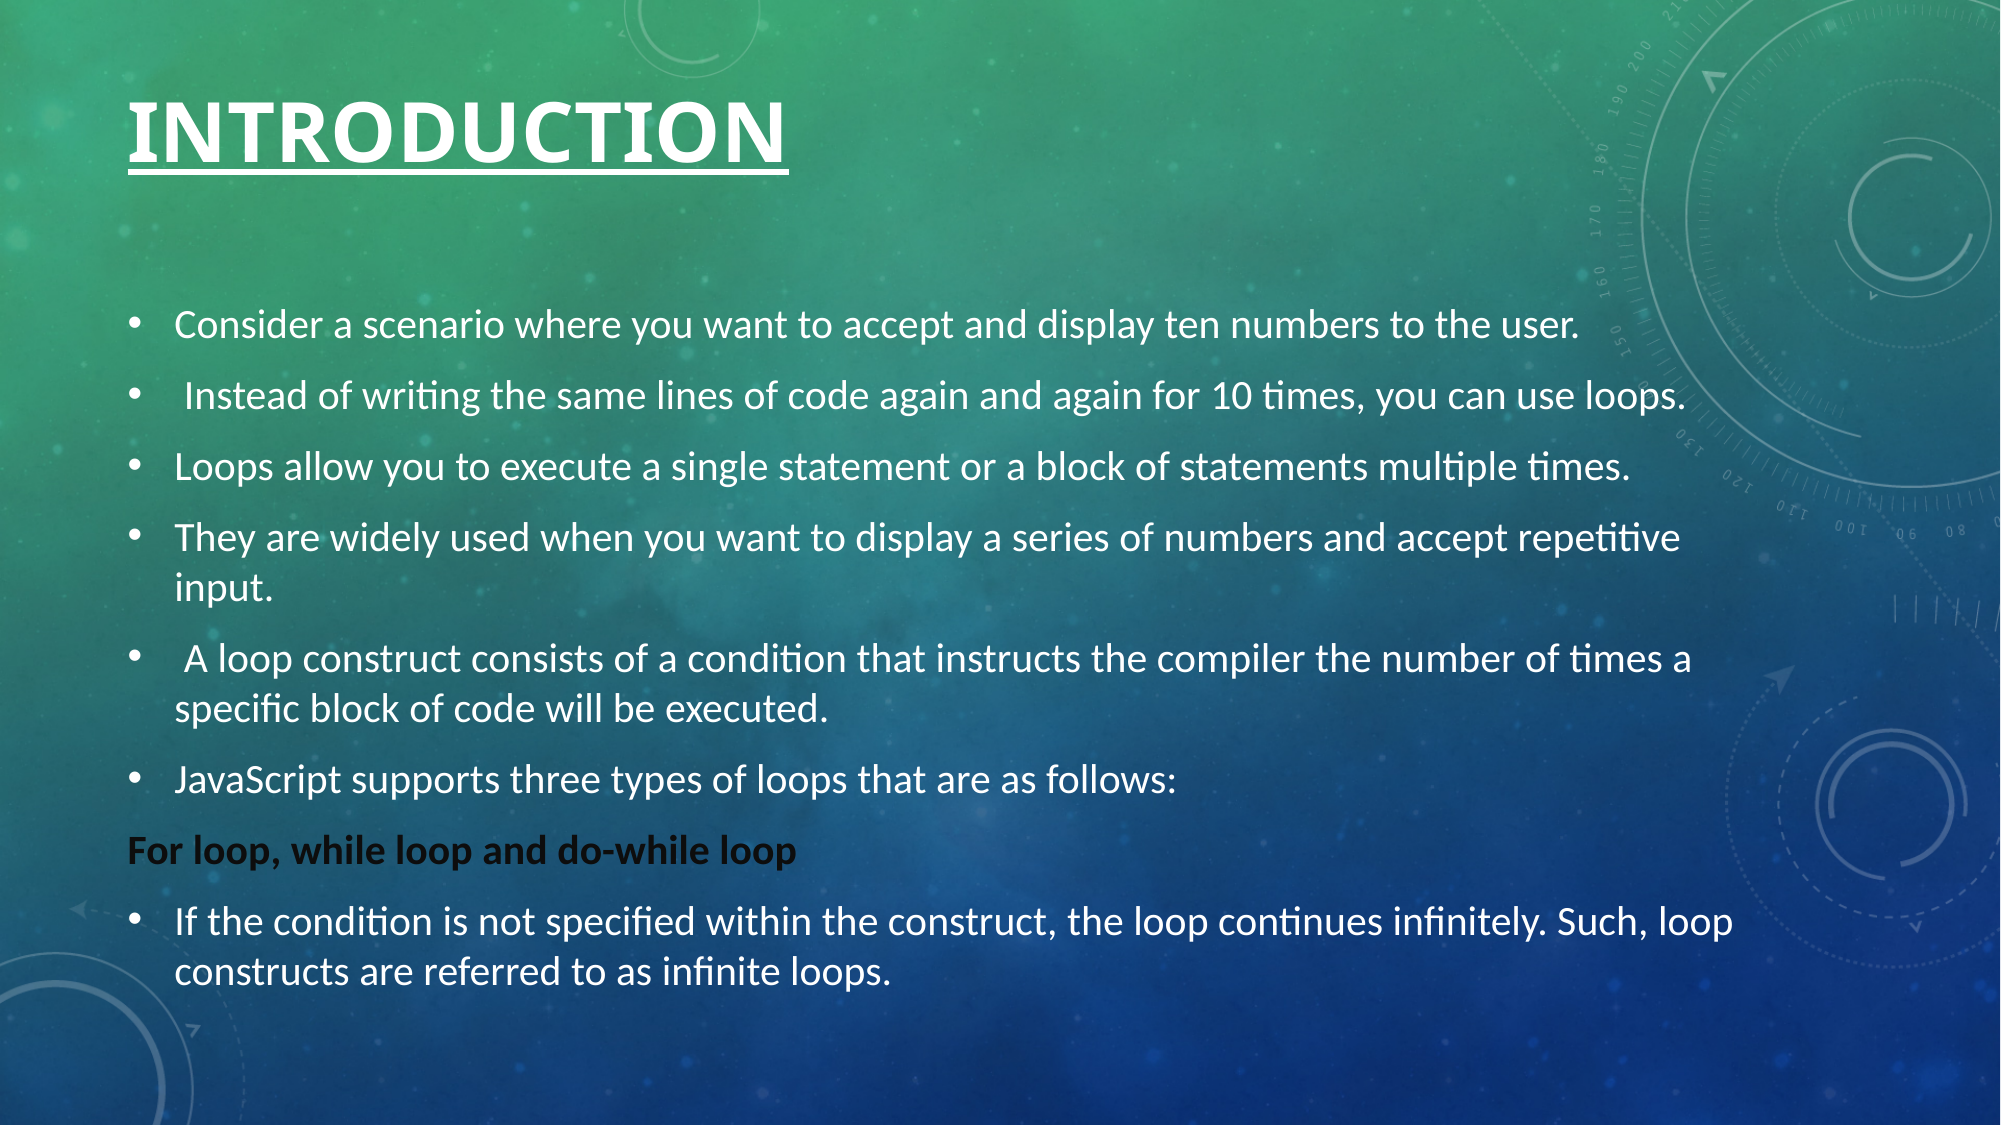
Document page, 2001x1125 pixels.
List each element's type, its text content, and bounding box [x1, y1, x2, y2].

list Consider a scenario where you want to accept and display ten numbers to the user. Instead of writing the same lines of code again and again for 10 times, you can use loops. Loops allow you to execute a single statement or a block of statements multiple times. They are widely used when you want to display a series of numbers and accept repetitive input. A loop construct consists of a condition that instructs the compiler the number of times a specific block of code will be executed. JavaScript supports three types of loops that are as follows: For loop, while loop and do-while loop If the condition is not specified within the construct, the loop continues infinitely. Such, loop constructs are referred to as infinite loops. [112, 289, 1775, 1050]
picture [0, 0, 2001, 1125]
title Introduction [112, 48, 1775, 210]
